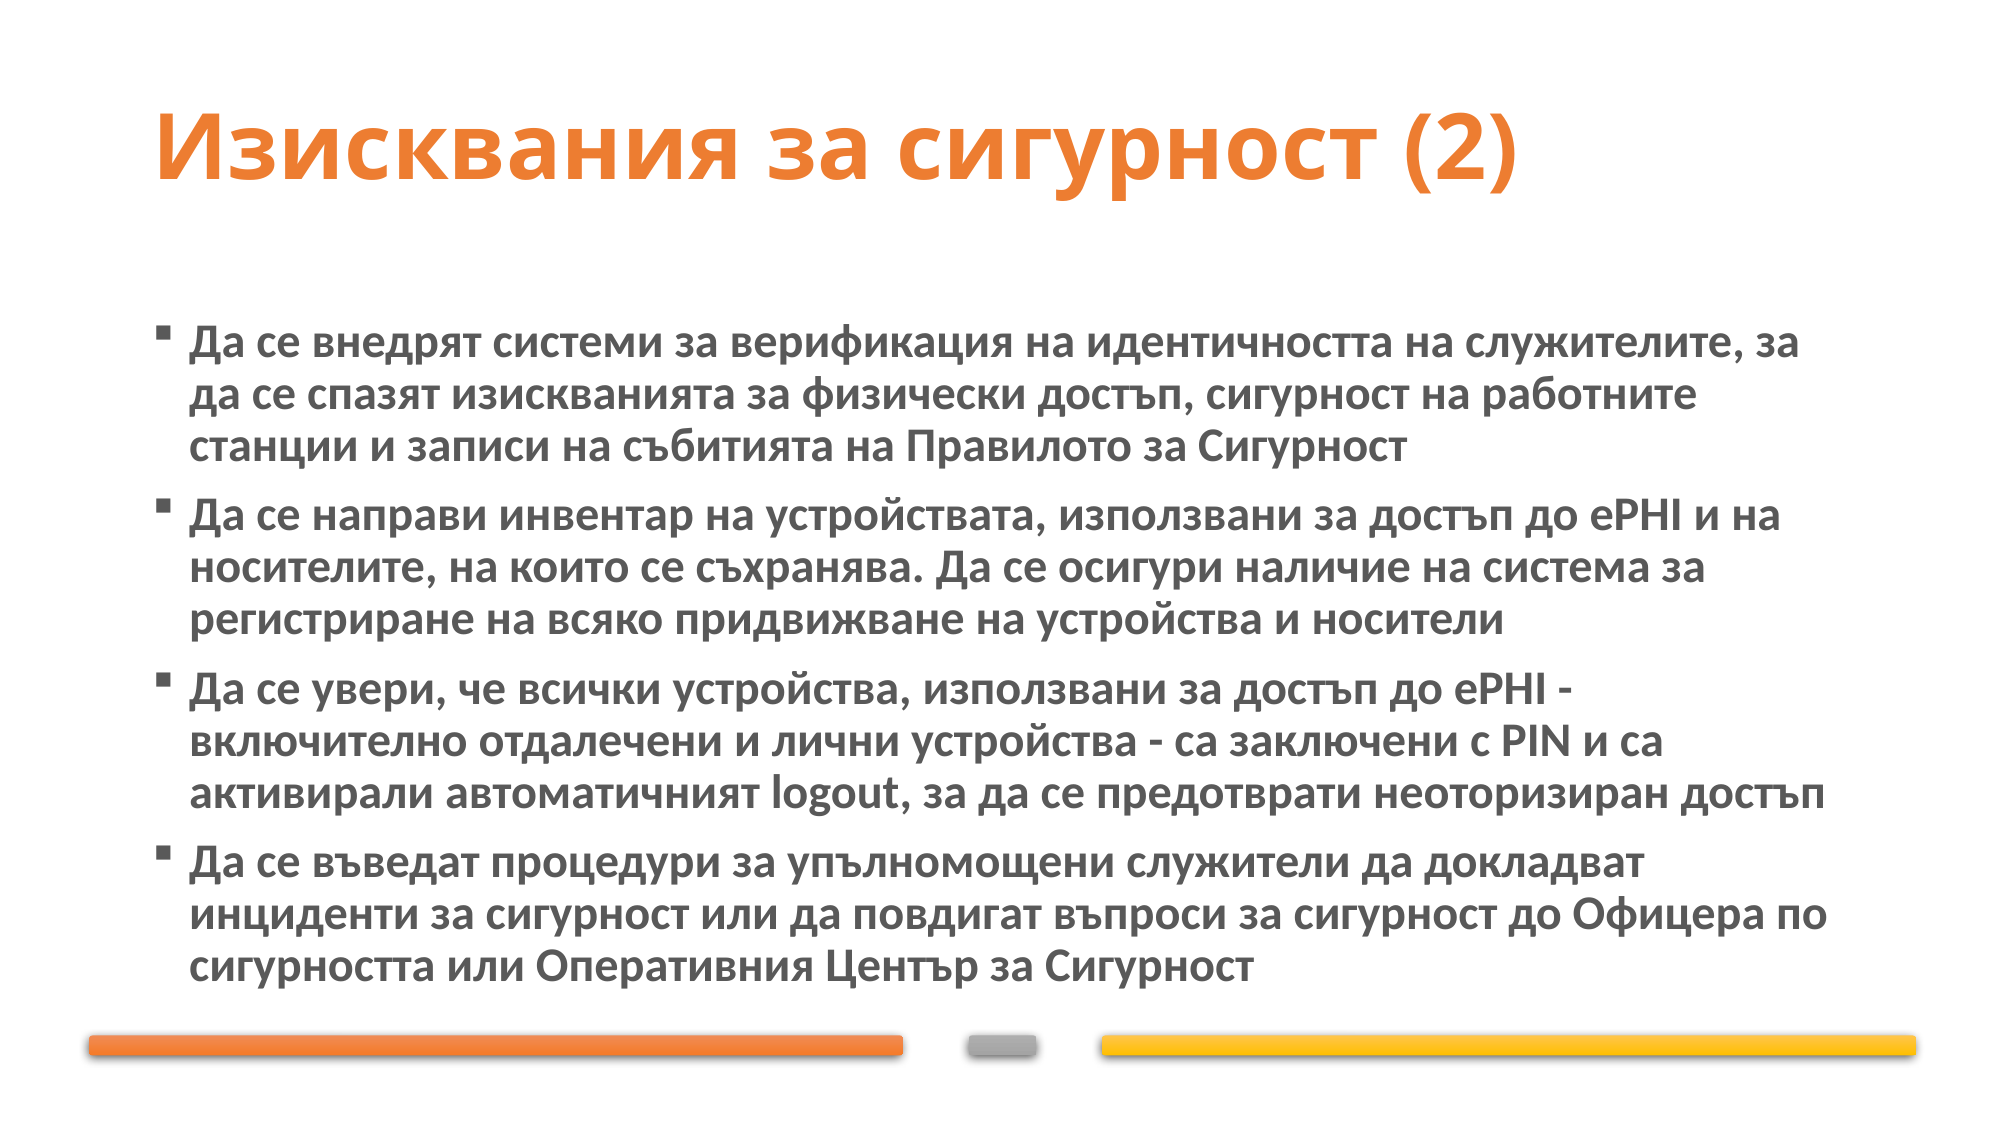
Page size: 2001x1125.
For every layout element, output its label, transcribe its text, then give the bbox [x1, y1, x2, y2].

title Изисквания за сигурност (2) [137, 41, 1863, 259]
list Да се внедрят системи за верификация на идентичността на служителите, за да се спазят изискванията за физически достъп, сигурност на работните станции и записи на събитията на Правилото за Сигурност Да се направи инвентар на устройствата, използвани за достъп до ePHI и на носителите, на които се съхранява. Да се осигури наличие на система за регистриране на всяко придвижване на устройства и носители Да се увери, че всички устройства, използвани за достъп до ePHI - включително отдалечени и лични устройства - са заключени с PIN и са активирали автоматичният logout, за да се предотврати неоторизиран достъп Да се въведат процедури за упълномощени служители да докладват инциденти за сигурност или да повдигат въпроси за сигурност до Офицера по сигурността или Оперативния Център за Сигурност [137, 307, 1863, 1014]
